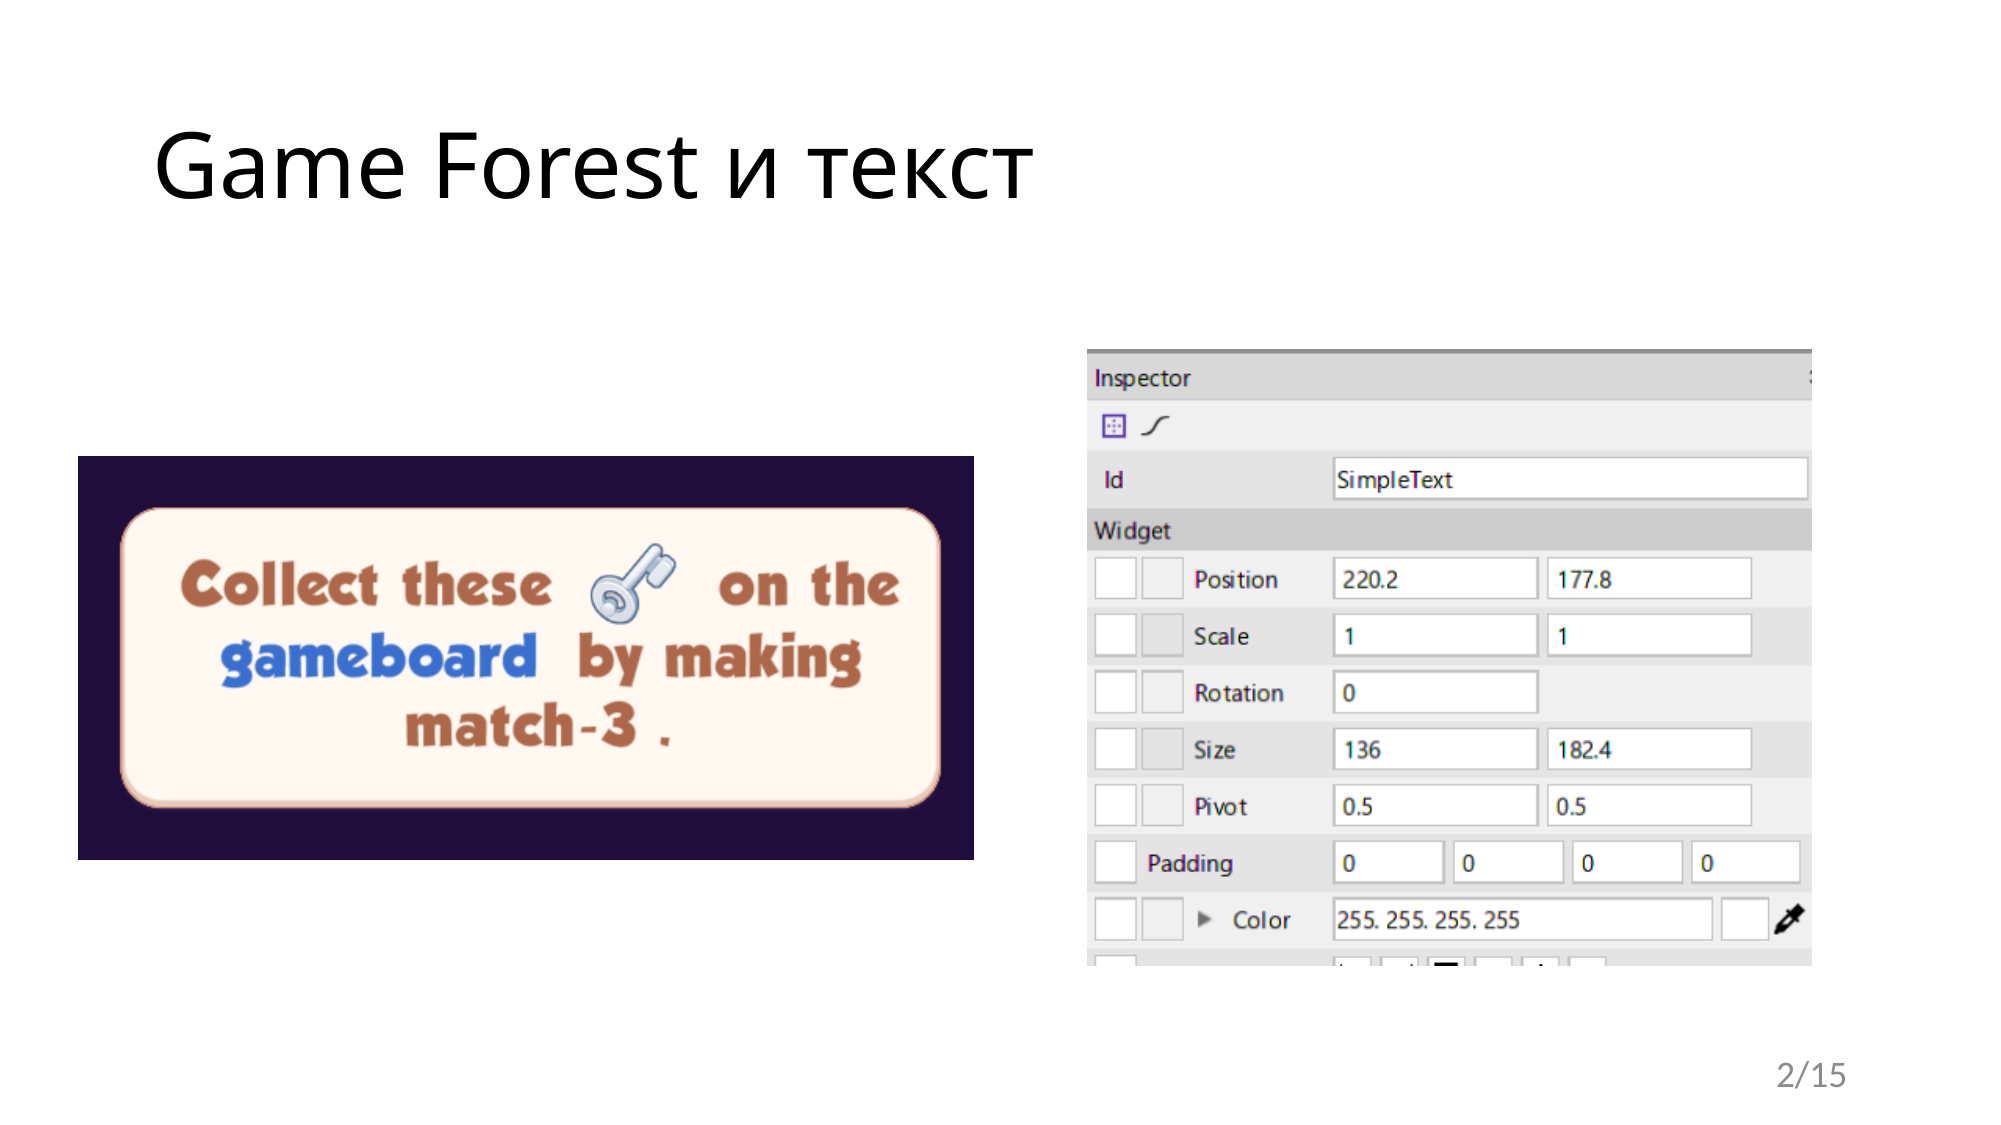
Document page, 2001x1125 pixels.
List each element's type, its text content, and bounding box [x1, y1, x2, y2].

picture [1087, 349, 1812, 966]
slide_number 2/15 [1412, 1042, 1863, 1103]
title Game Forest и текст [137, 59, 1863, 278]
text_box [137, 301, 1863, 1015]
picture [78, 456, 974, 860]
